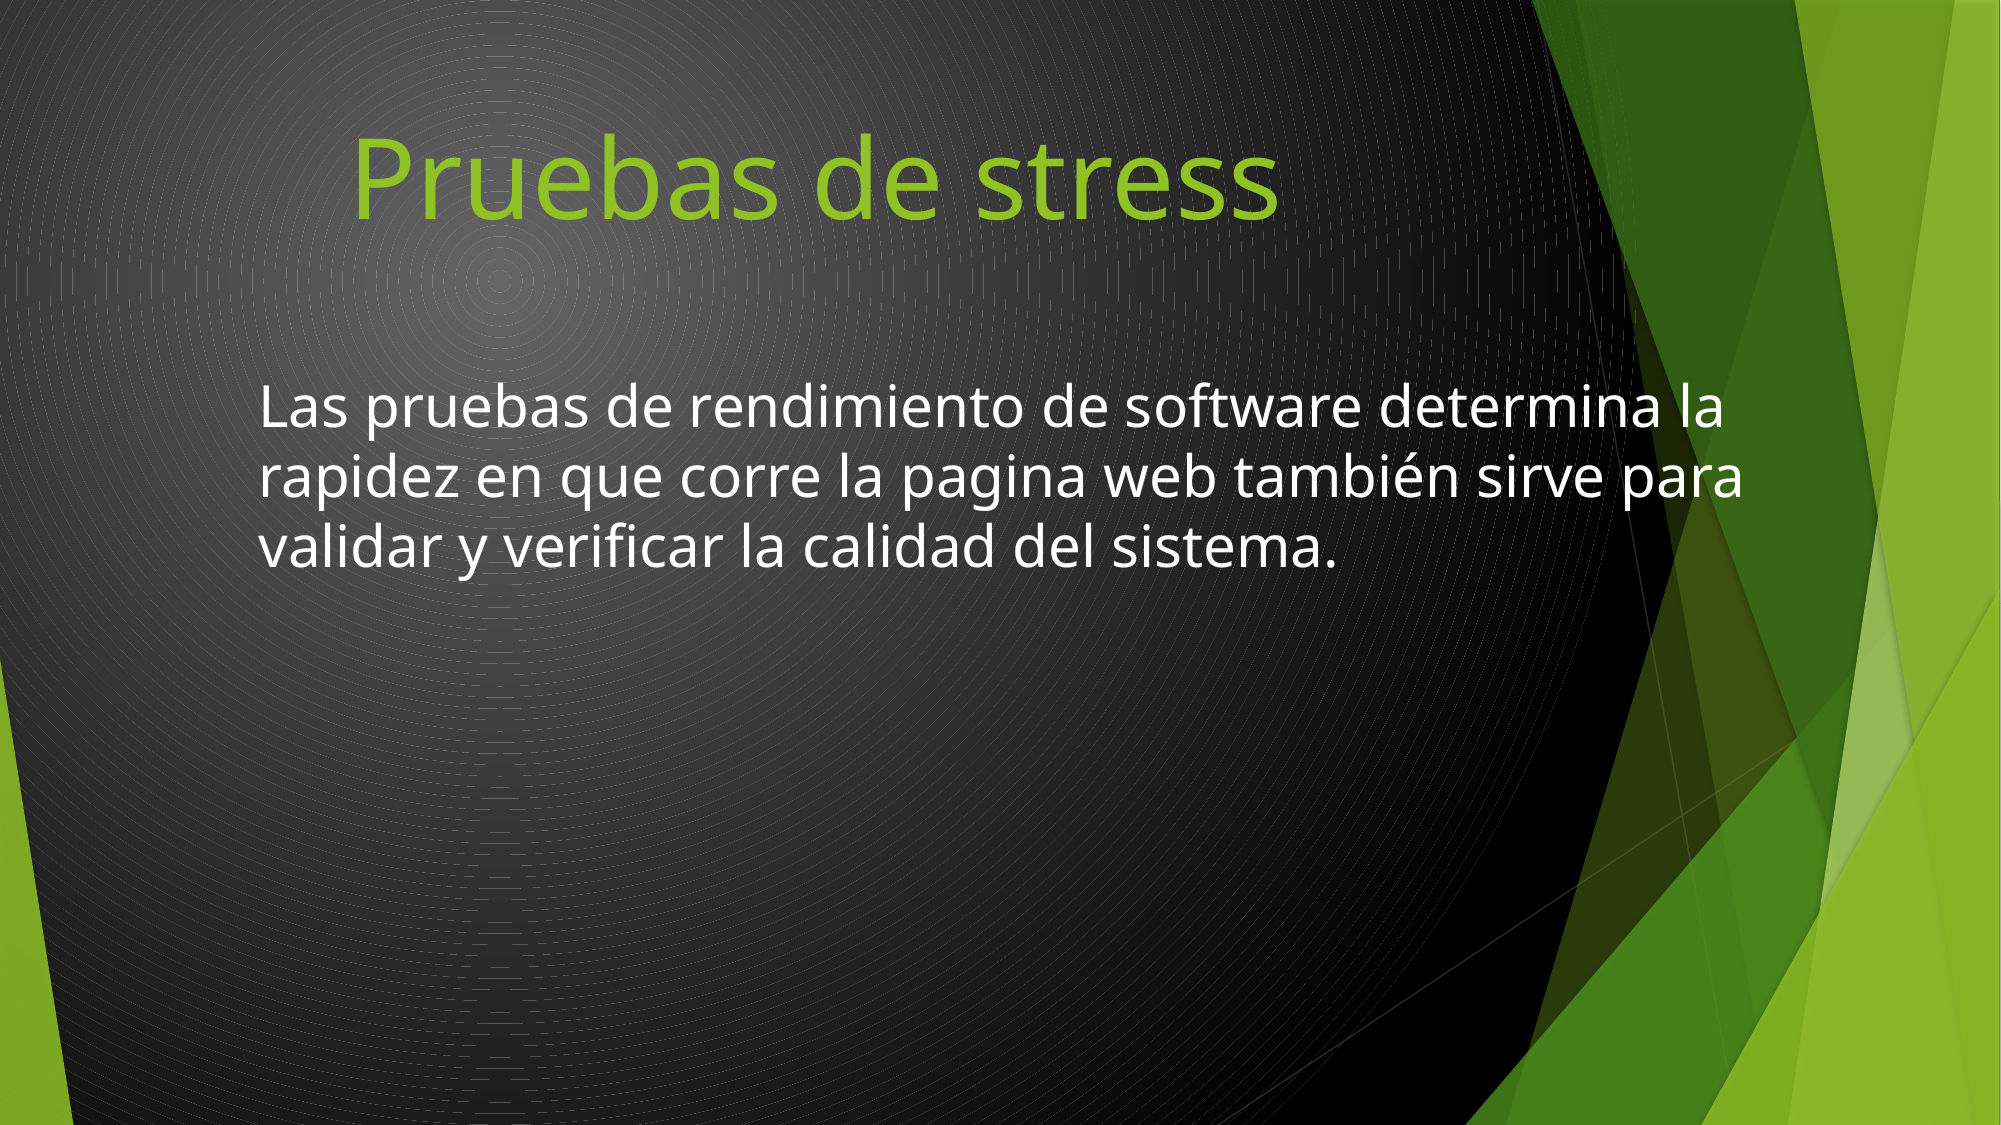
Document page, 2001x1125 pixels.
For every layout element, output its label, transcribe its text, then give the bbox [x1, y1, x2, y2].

title Pruebas de stress [111, 99, 1522, 317]
list Las pruebas de rendimiento de software determina la rapidez en que corre la pagina web también sirve para validar y verificar la calidad del sistema. [243, 180, 1887, 693]
